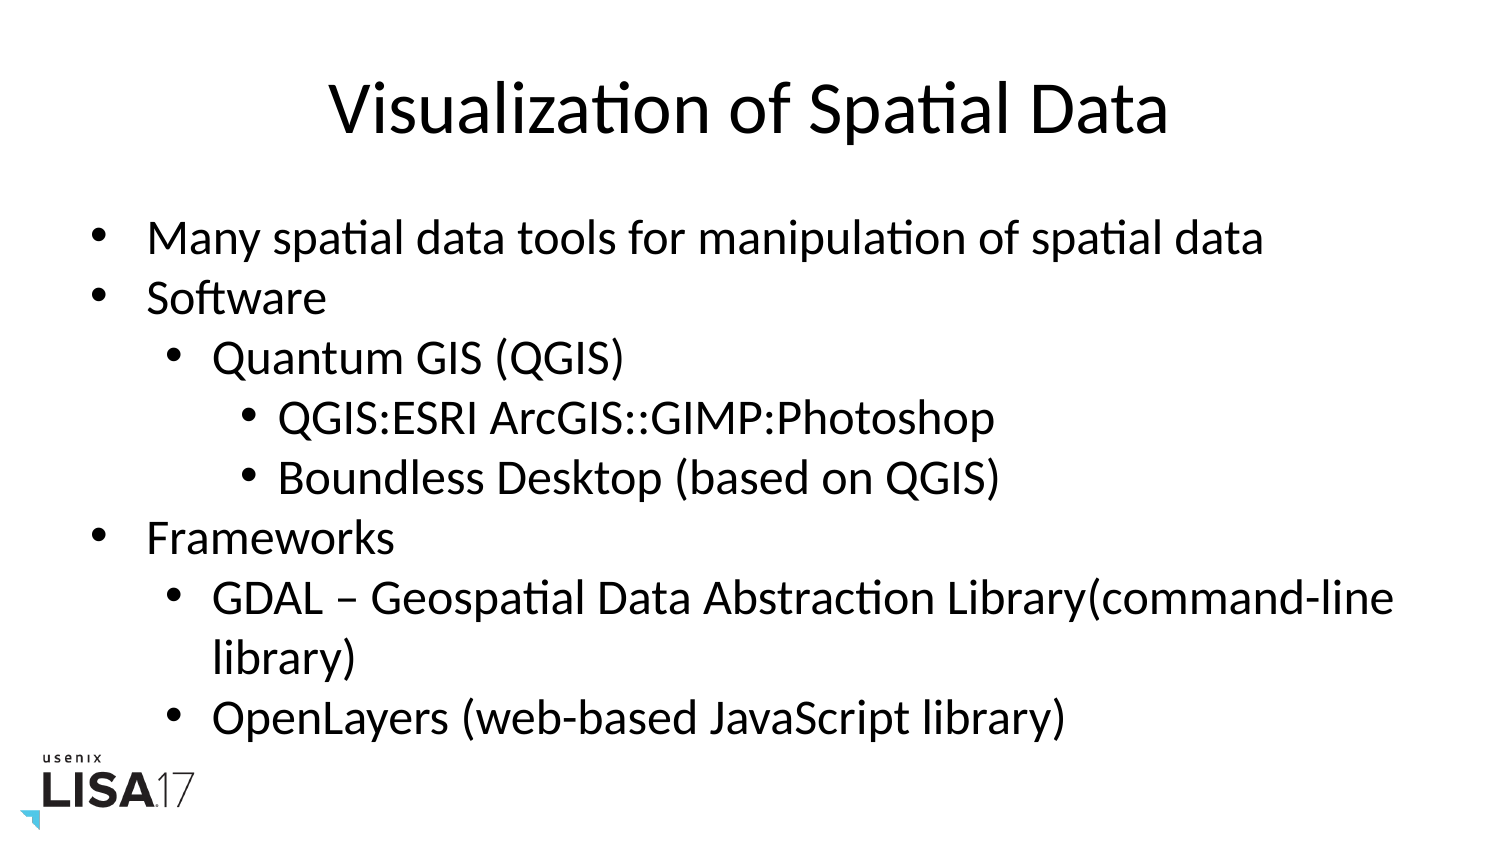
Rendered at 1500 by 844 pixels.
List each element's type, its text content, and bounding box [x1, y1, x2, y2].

list Many spatial data tools for manipulation of spatial data Software Quantum GIS (QGIS) QGIS:ESRI ArcGIS::GIMP:Photoshop Boundless Desktop (based on QGIS) Frameworks GDAL – Geospatial Data Abstraction Library(command-line library) OpenLayers (web-based JavaScript library) [75, 196, 1425, 754]
title Visualization of Spatial Data [75, 33, 1425, 175]
picture [18, 753, 203, 831]
